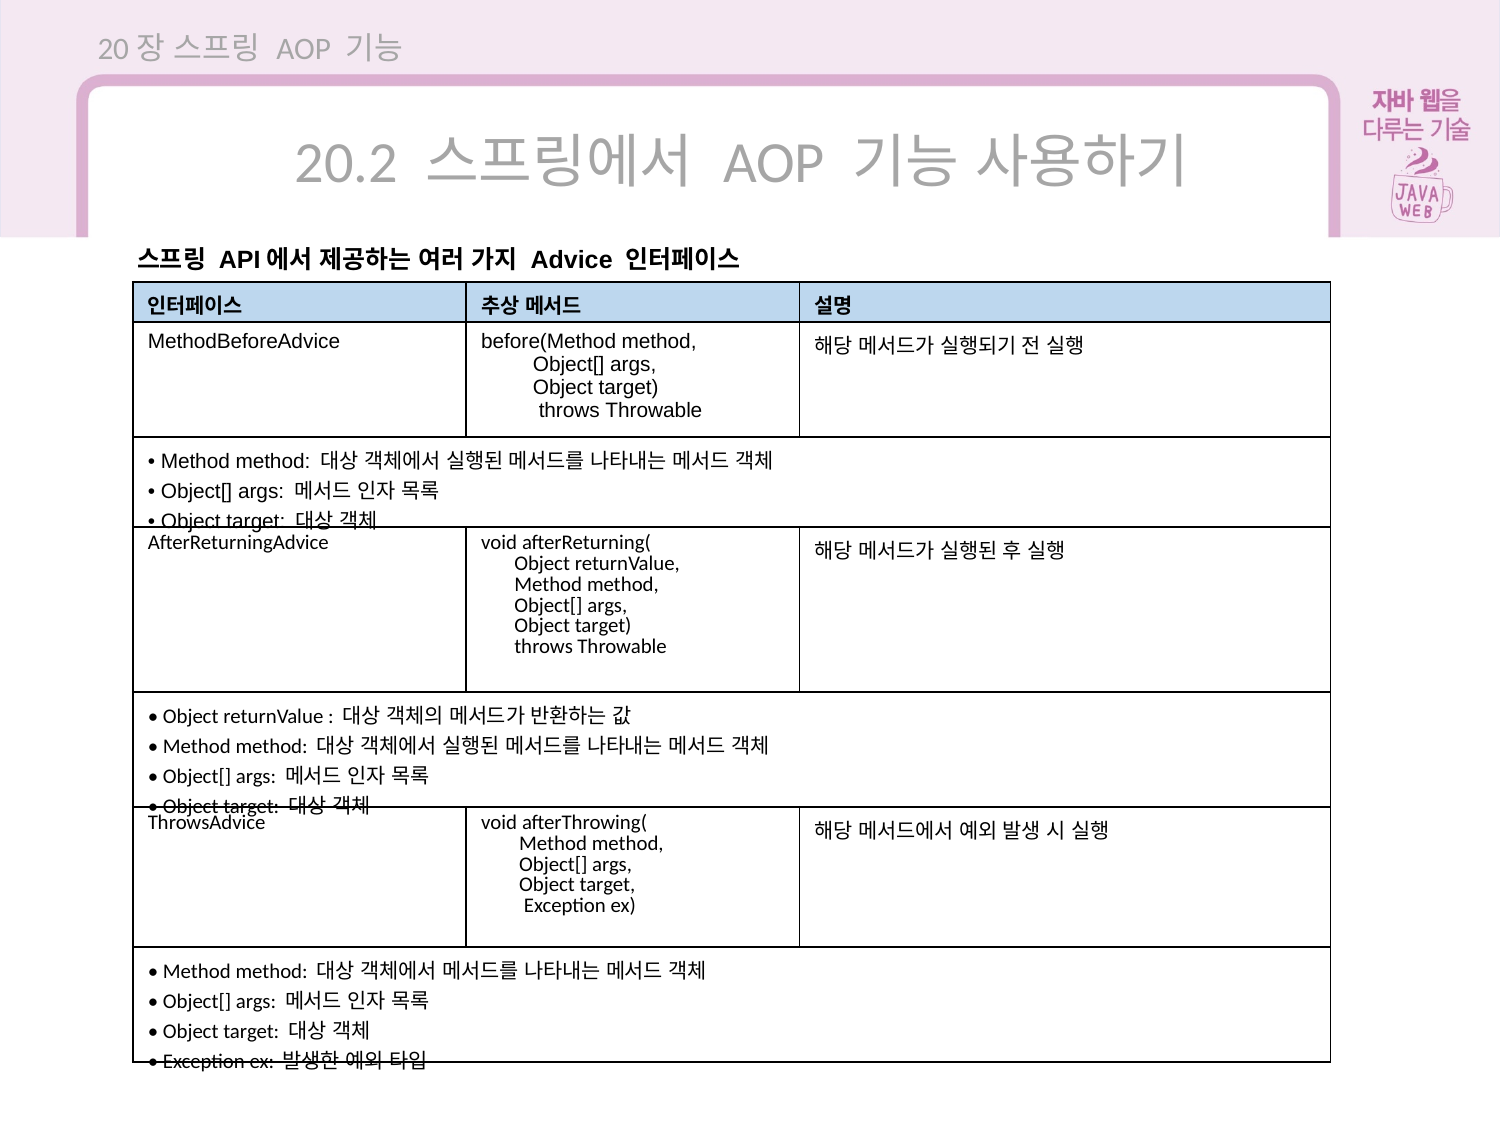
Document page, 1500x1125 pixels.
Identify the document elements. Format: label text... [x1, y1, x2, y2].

table_cell void afterThrowing( Method method, Object[] args, Object target, Exception ex) [467, 808, 799, 946]
table_cell 해당 메서드에서 예외 발생 시 실행 [800, 808, 1330, 946]
text_box 스프링 API에서 제공하는 여러 가지 Advice 인터페이스 [122, 236, 873, 281]
table_header 인터페이스 [134, 283, 465, 321]
table_cell void afterReturning( Object returnValue, Method method, Object[] args, Object target) throws Throwable [467, 528, 799, 691]
table_cell before(Method method, Object[] args, Object target) throws Throwable [467, 323, 799, 436]
table_cell ThrowsAdvice [134, 808, 465, 946]
table_cell AfterReturningAdvice [134, 528, 465, 691]
table_cell • Object returnValue : 대상 객체의 메서드가 반환하는 값 • Method method: 대상 객체에서 실행된 메서드를 나타내는 메서드 객체 • Object[] args: 메서드 인자 목록 • Object target: 대상 객체 [134, 693, 1330, 806]
table_cell MethodBeforeAdvice [134, 323, 465, 436]
table_cell 해당 메서드가 실행된 후 실행 [800, 528, 1330, 691]
text_box 20장 스프링 AOP 기능 [82, 0, 1133, 74]
table_header 추상 메서드 [467, 283, 799, 321]
picture [0, 0, 1500, 1125]
table_header 설명 [800, 283, 1330, 321]
text_box 20.2 스프링에서 AOP 기능 사용하기 [217, 117, 1268, 202]
table_cell 해당 메서드가 실행되기 전 실행 [800, 323, 1330, 436]
table_cell • Method method: 대상 객체에서 메서드를 나타내는 메서드 객체 • Object[] args: 메서드 인자 목록 • Object target: 대상 객체 • Exception ex: 발생한 예외 타입 [134, 948, 1330, 1061]
table_cell • Method method: 대상 객체에서 실행된 메서드를 나타내는 메서드 객체 • Object[] args: 메서드 인자 목록 • Object target: 대상 객체 [134, 438, 1330, 526]
